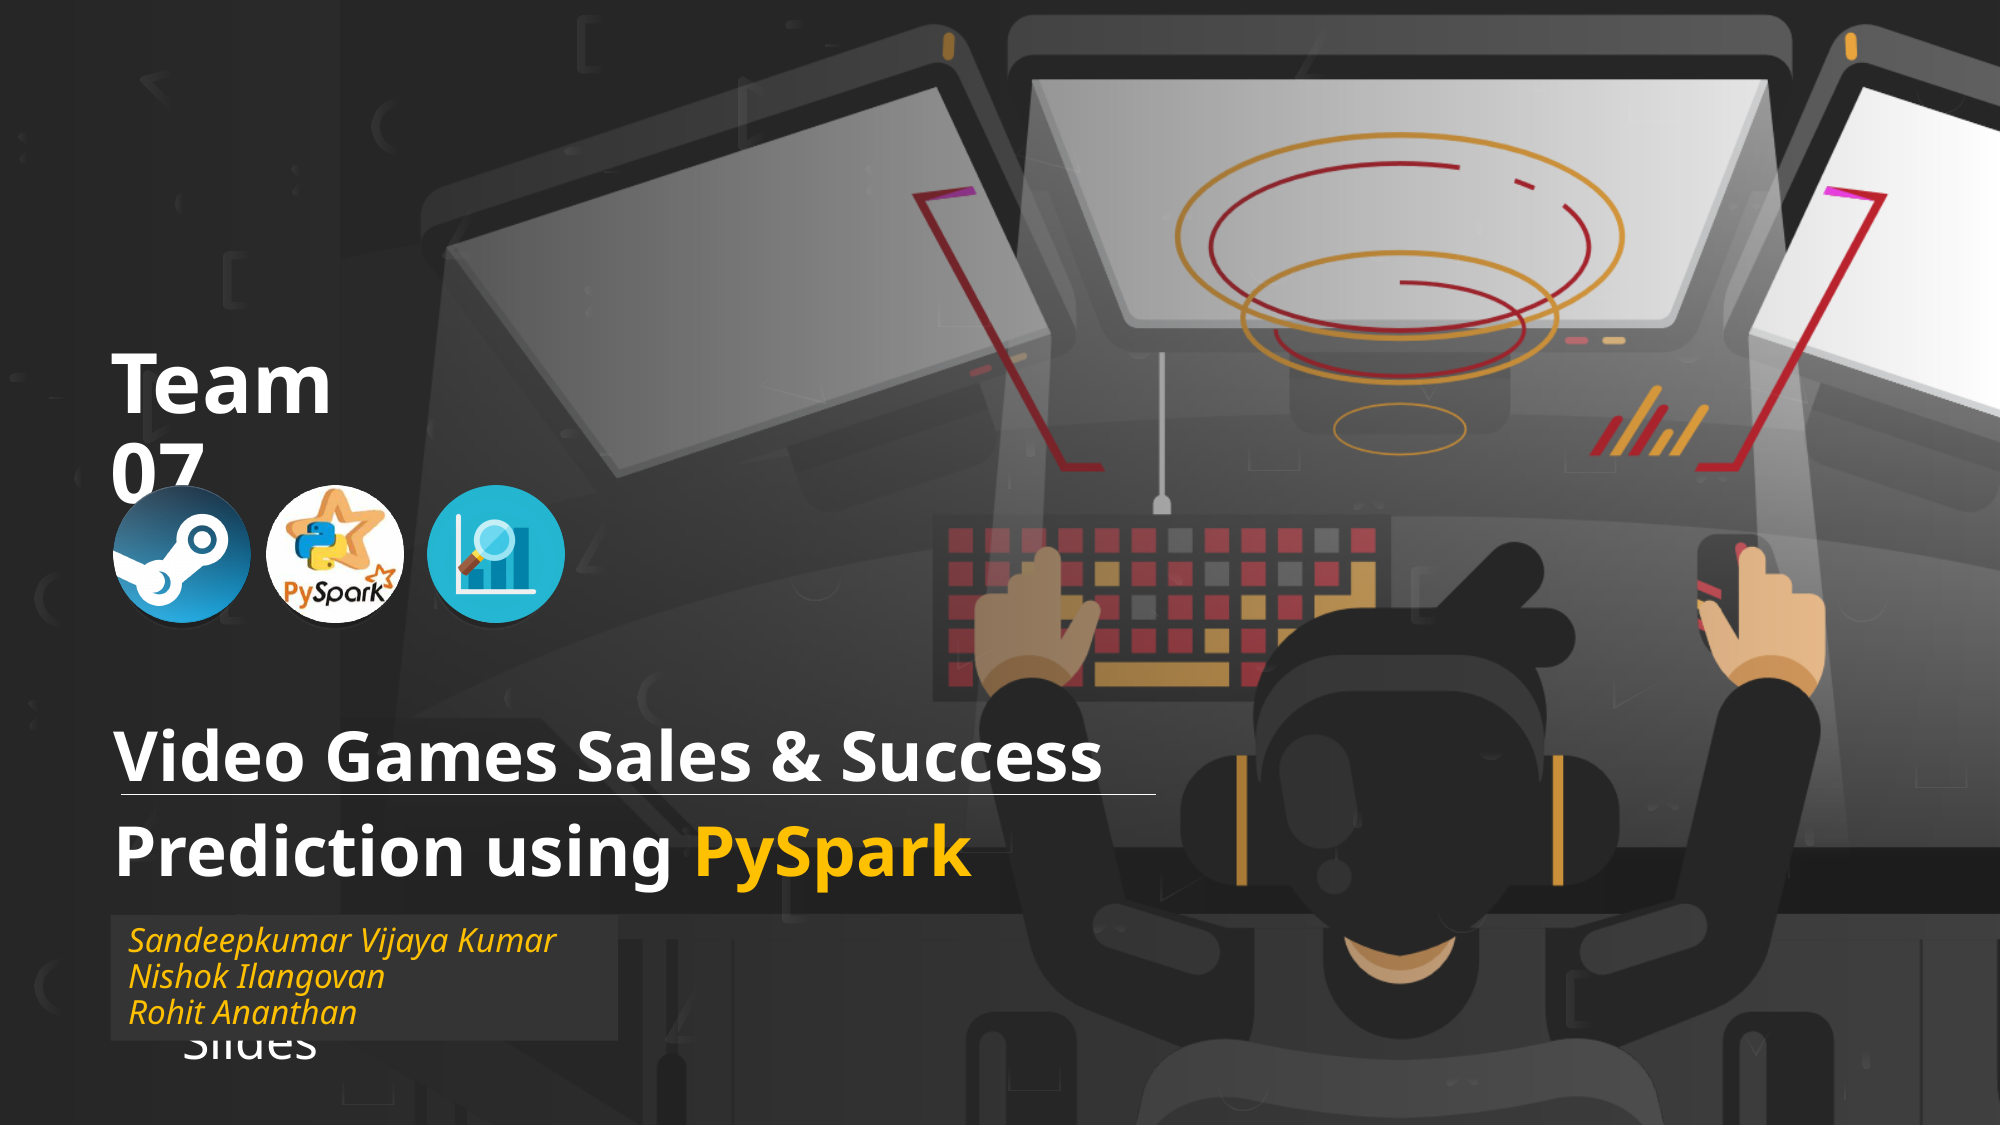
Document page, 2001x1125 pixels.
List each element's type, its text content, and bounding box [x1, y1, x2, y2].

picture [1259, 0, 2000, 1125]
title Video Games Sales & Success Prediction using PySpark [113, 696, 1138, 891]
picture [113, 485, 251, 623]
list Team 07 [110, 342, 428, 434]
picture [427, 485, 565, 623]
picture [266, 485, 404, 623]
text_box Sandeepkumar Vijaya Kumar Nishok Ilangovan Rohit Ananthan [110, 915, 619, 1041]
